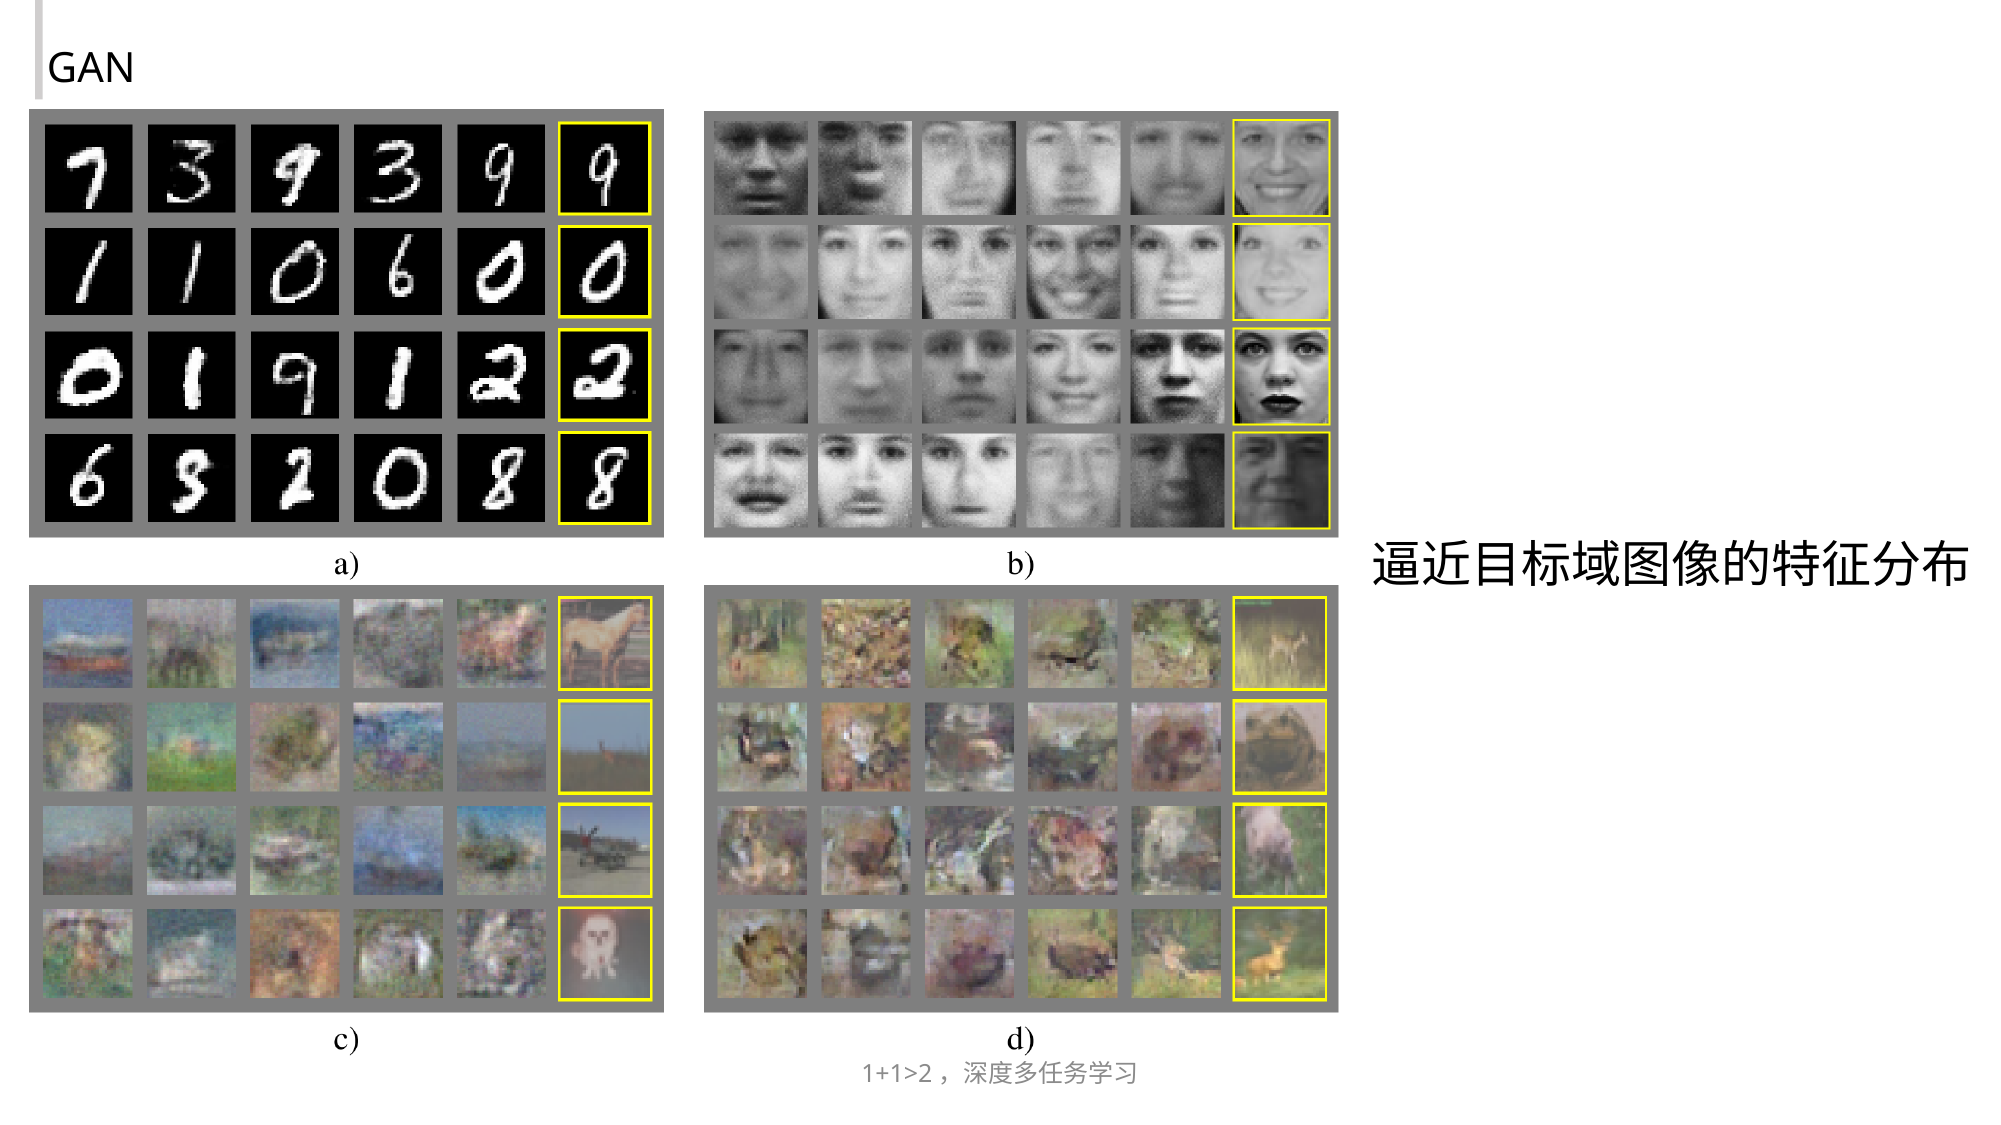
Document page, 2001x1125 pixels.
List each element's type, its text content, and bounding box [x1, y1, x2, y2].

footer 1+1>2，深度多任务学习 [662, 1059, 1338, 1103]
text_box [34, 0, 44, 99]
text_box 逼近目标域图像的特征分布 [1356, 524, 1992, 600]
text_box GAN [44, 33, 151, 99]
picture [16, 99, 1351, 1059]
